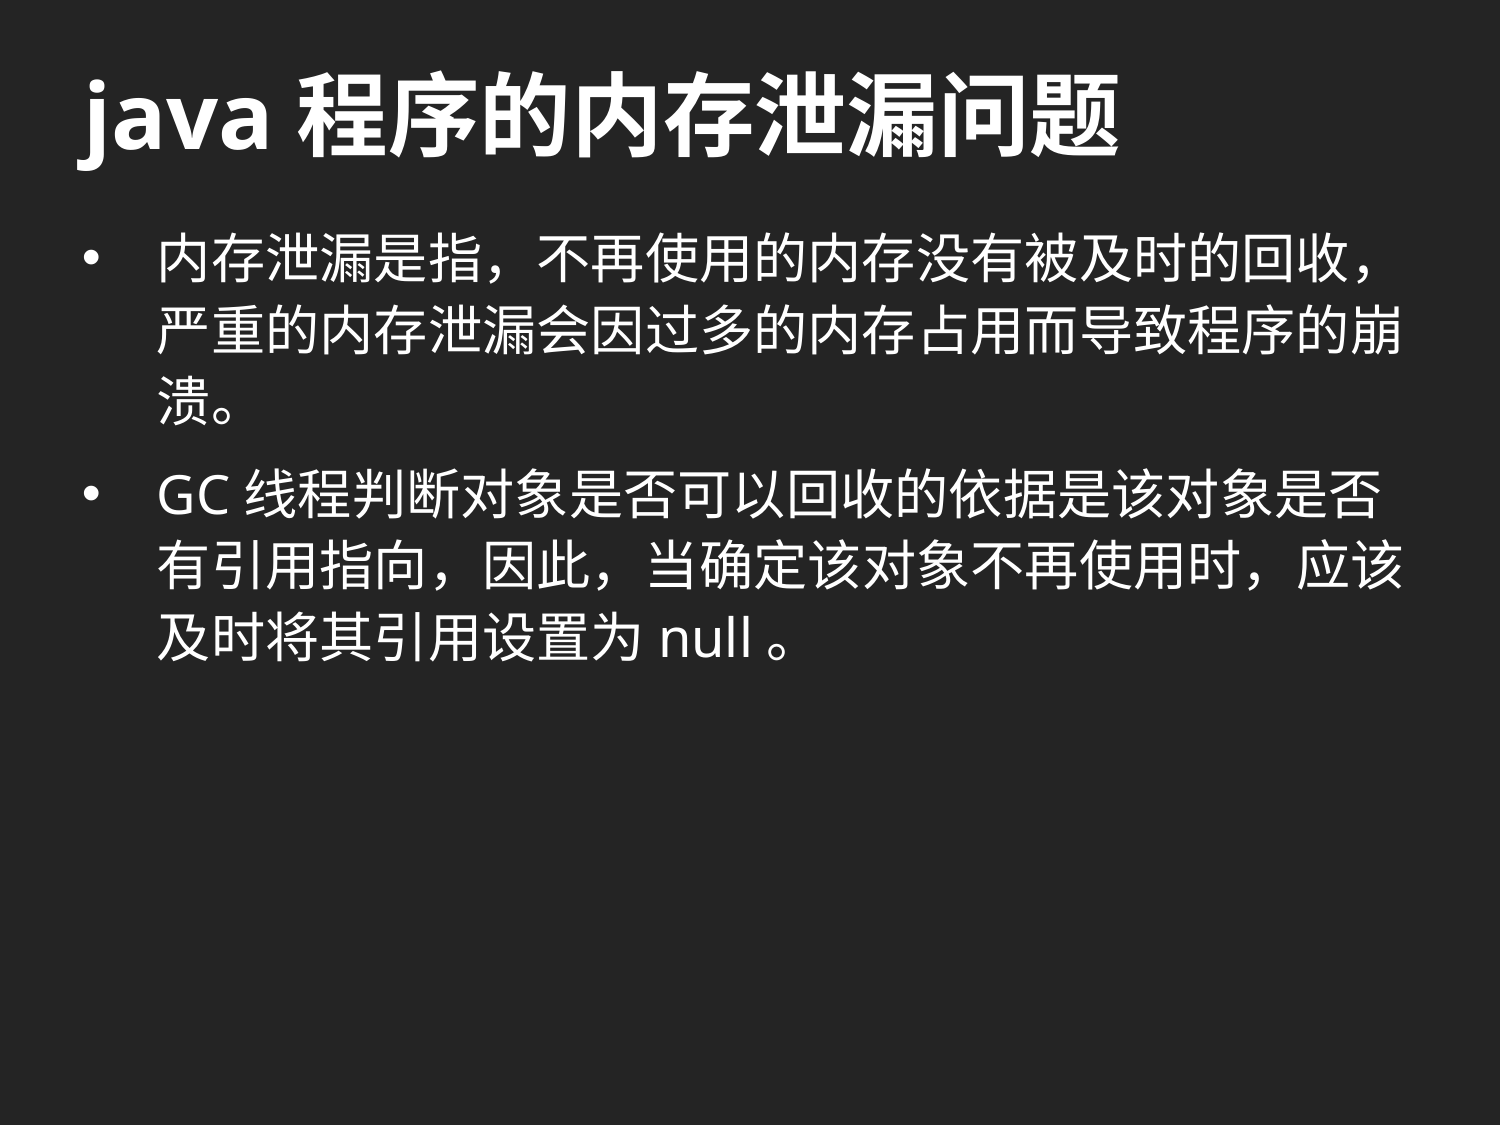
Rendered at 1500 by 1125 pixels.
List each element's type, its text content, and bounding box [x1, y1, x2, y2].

title java程序的内存泄漏问题 [68, 35, 1432, 192]
list 内存泄漏是指，不再使用的内存没有被及时的回收，严重的内存泄漏会因过多的内存占用而导致程序的崩溃。 GC线程判断对象是否可以回收的依据是该对象是否有引用指向，因此，当确定该对象不再使用时，应该及时将其引用设置为null。 [66, 210, 1433, 1044]
